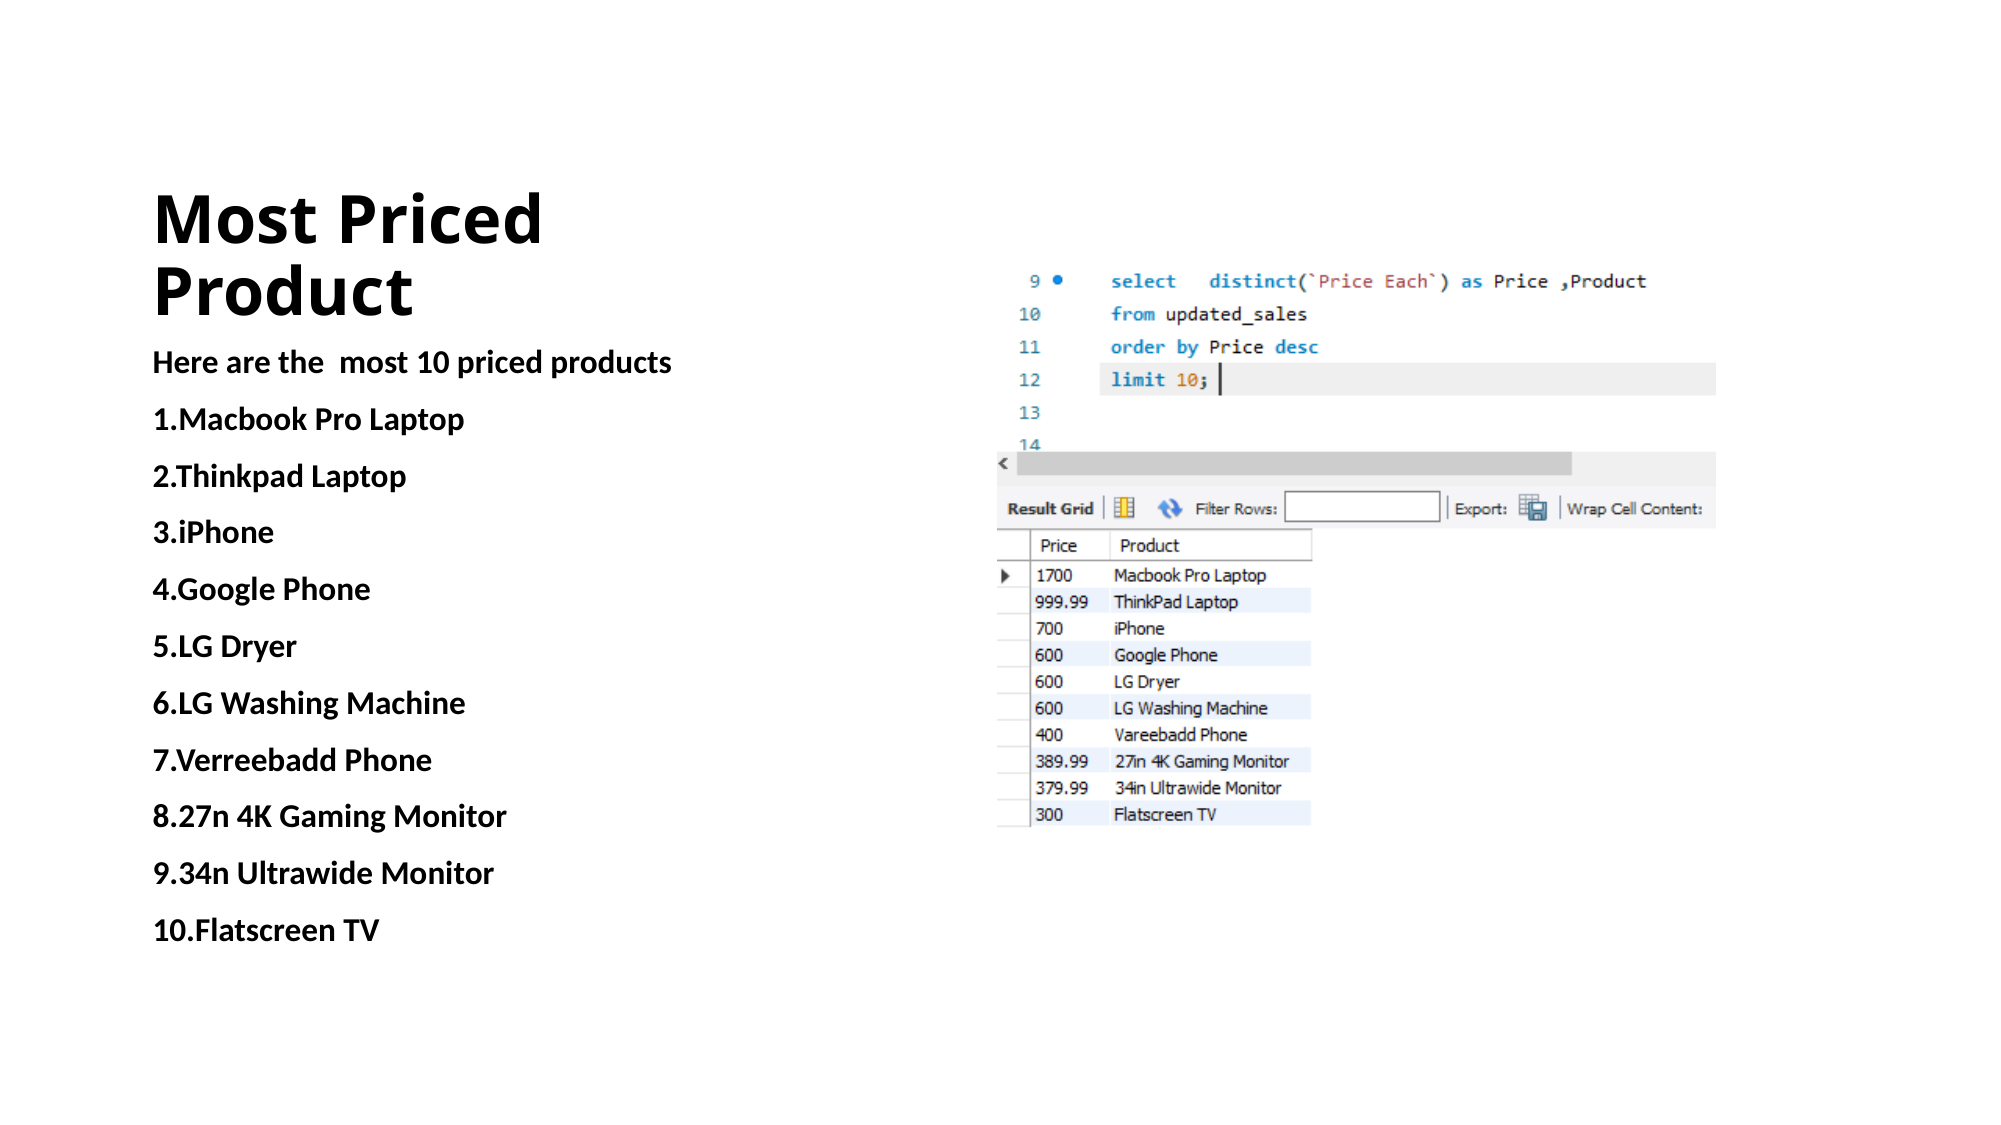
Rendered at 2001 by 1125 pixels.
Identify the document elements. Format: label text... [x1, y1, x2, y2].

title Most Priced Product [137, 75, 783, 337]
list Here are the most 10 priced products 1.Macbook Pro Laptop 2.Thinkpad Laptop 3.iPhone 4.Google Phone 5.LG Dryer 6.LG Washing Machine 7.Verreebadd Phone 8.27n 4K Gaming Monitor 9.34n Ultrawide Monitor 10.Flatscreen TV [137, 337, 783, 963]
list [997, 266, 1716, 858]
